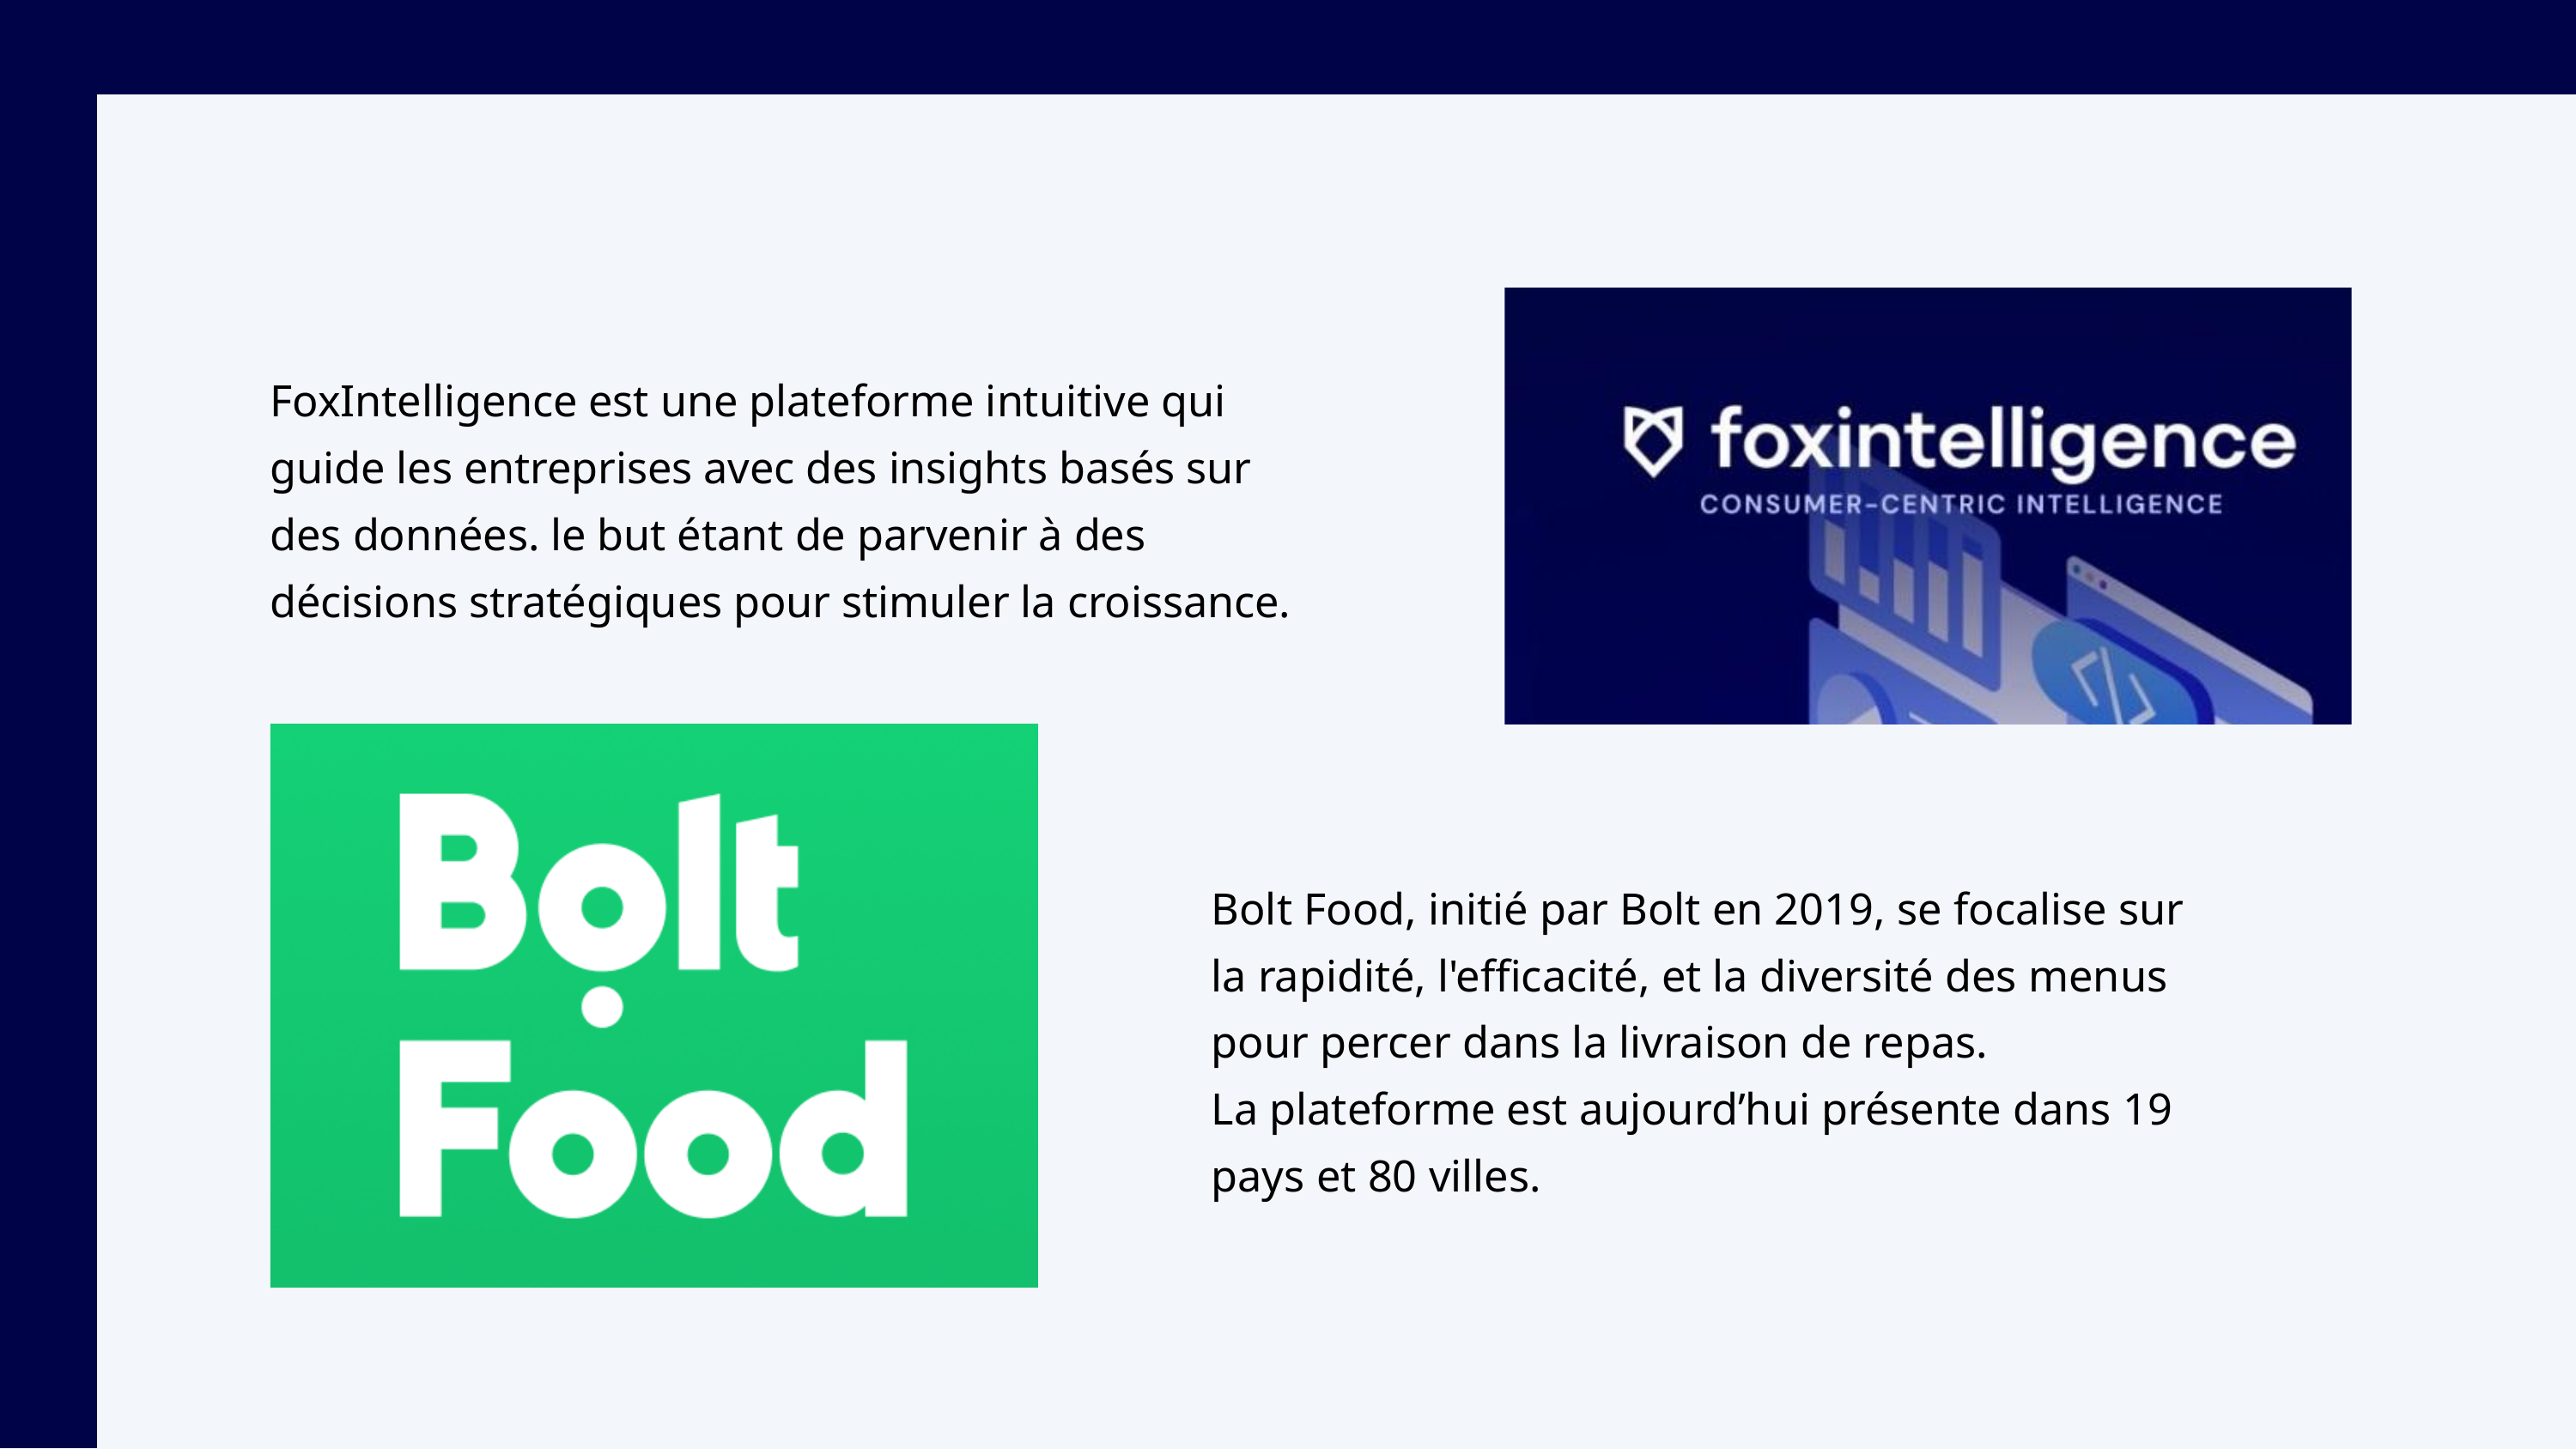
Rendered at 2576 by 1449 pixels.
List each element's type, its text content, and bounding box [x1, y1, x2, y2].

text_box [75, 0, 2576, 95]
picture [1504, 288, 2352, 724]
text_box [0, 0, 98, 1449]
text_box Bolt Food, initié par Bolt en 2019, se focalise sur la rapidité, l'efficacité, et la diversité des menus pour percer dans la livraison de repas. La plateforme est aujourd’hui présente dans 19 pays et 80 villes. [1211, 866, 2195, 1201]
picture [270, 724, 1039, 1288]
text_box FoxIntelligence est une plateforme intuitive qui guide les entreprises avec des insights basés sur des données. le but étant de parvenir à des décisions stratégiques pour stimuler la croissance. [270, 358, 1332, 627]
